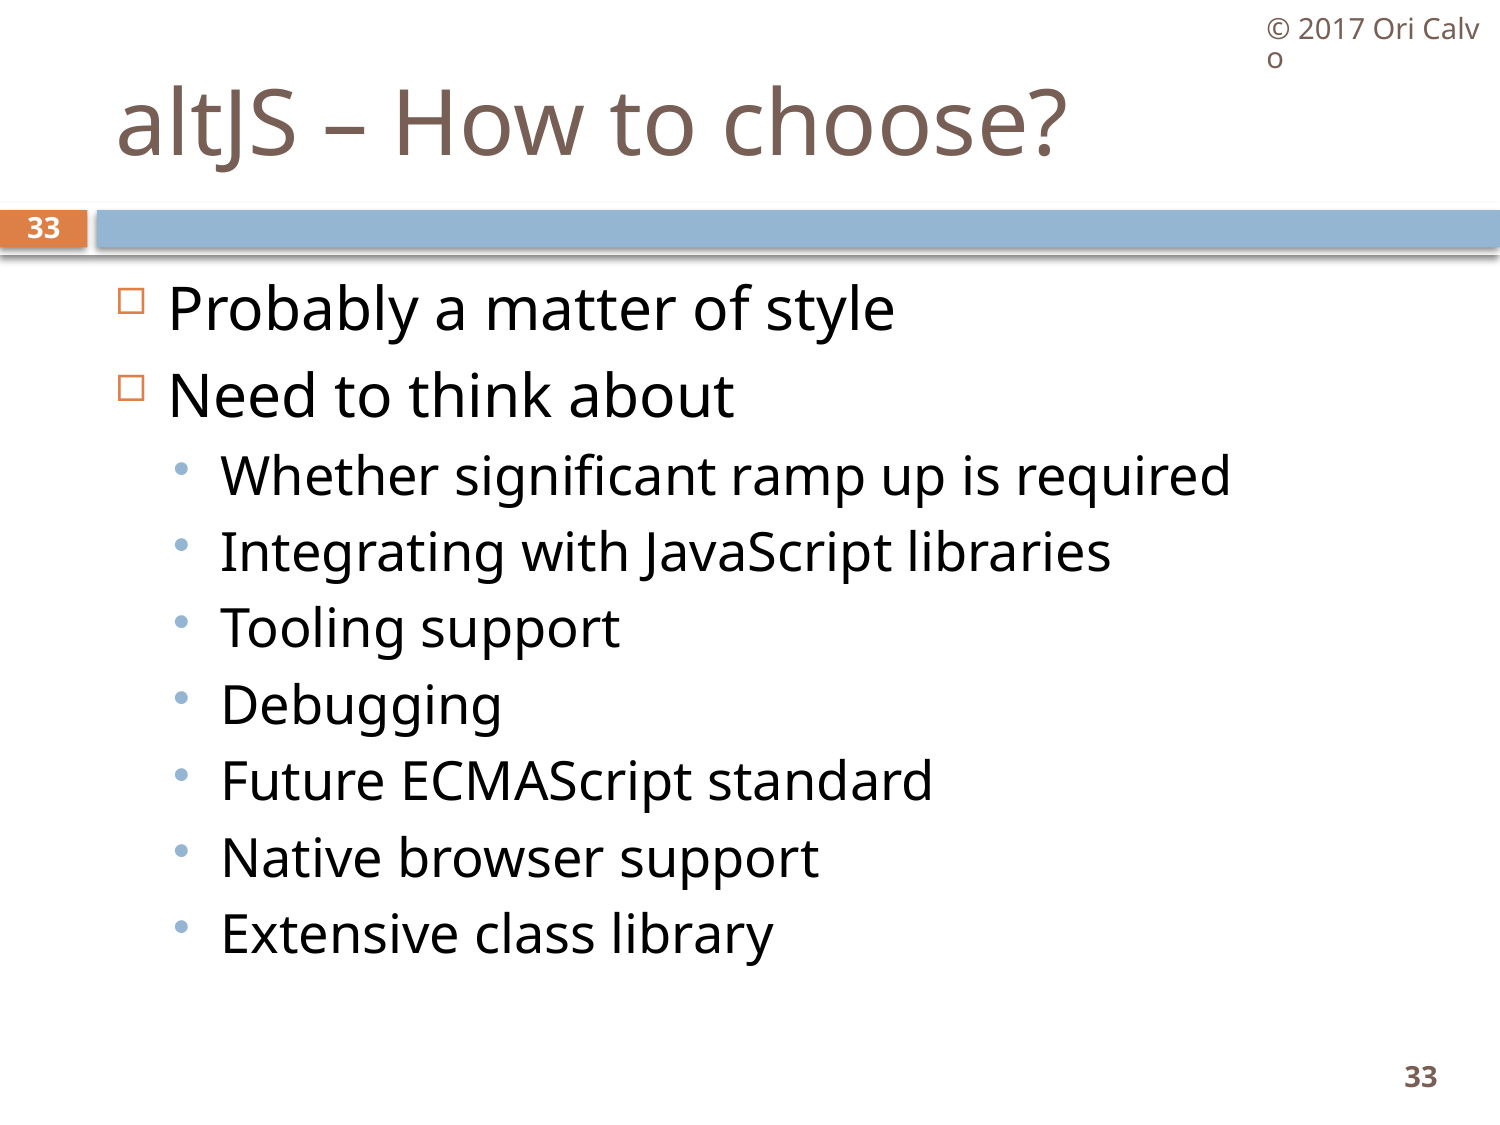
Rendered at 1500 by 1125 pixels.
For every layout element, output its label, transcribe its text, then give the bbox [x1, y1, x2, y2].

list Probably a matter of style Need to think about Whether significant ramp up is required Integrating with JavaScript libraries Tooling support Debugging Future ECMAScript standard Native browser support Extensive class library [100, 262, 1438, 1000]
title altJS – How to choose? [100, 37, 1438, 200]
footer © 2017 Ori Calvo [1251, 0, 1500, 60]
slide_number 33 [0, 208, 88, 249]
